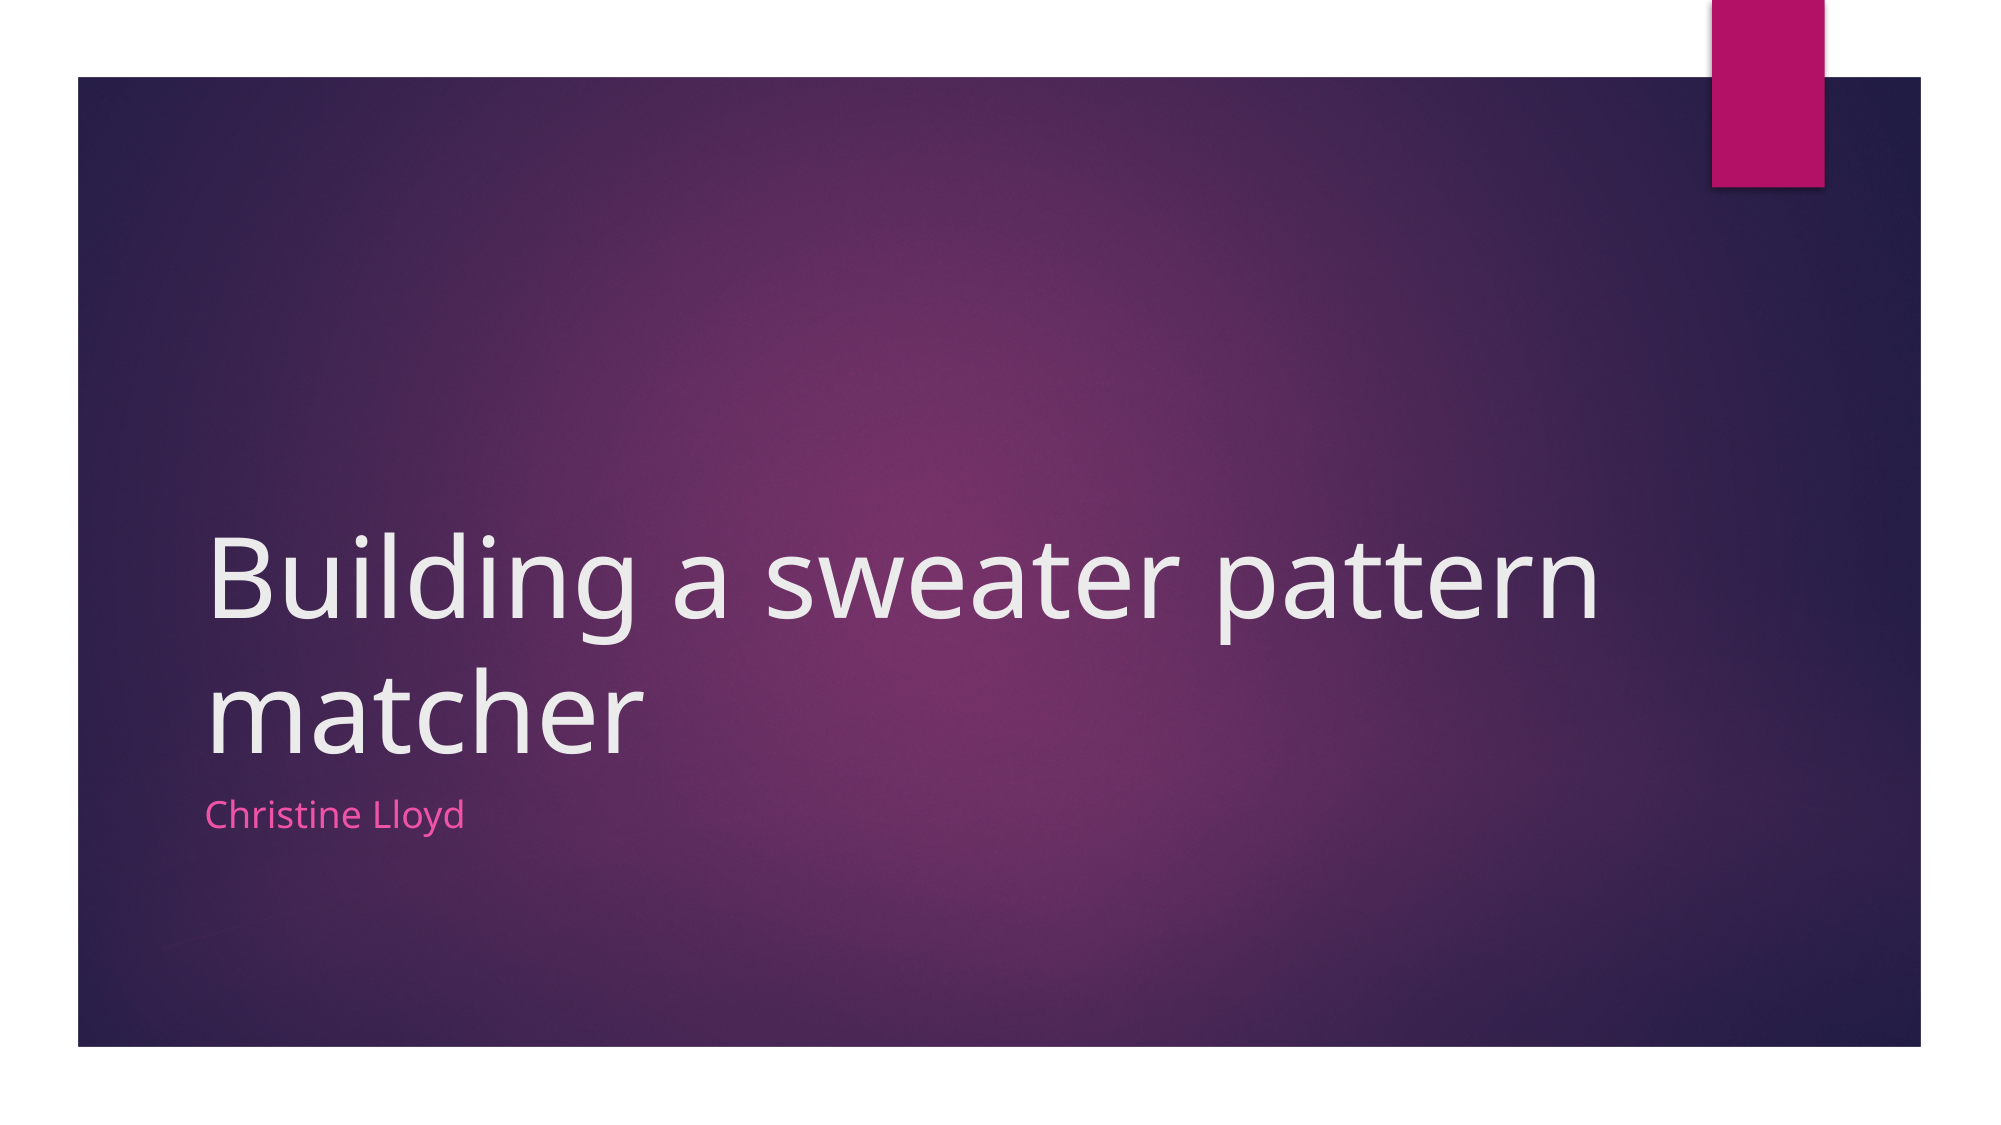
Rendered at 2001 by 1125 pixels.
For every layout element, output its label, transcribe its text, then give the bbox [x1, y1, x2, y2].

subtitle Christine Lloyd [189, 783, 1638, 925]
title Building a sweater pattern matcher [189, 344, 1638, 783]
